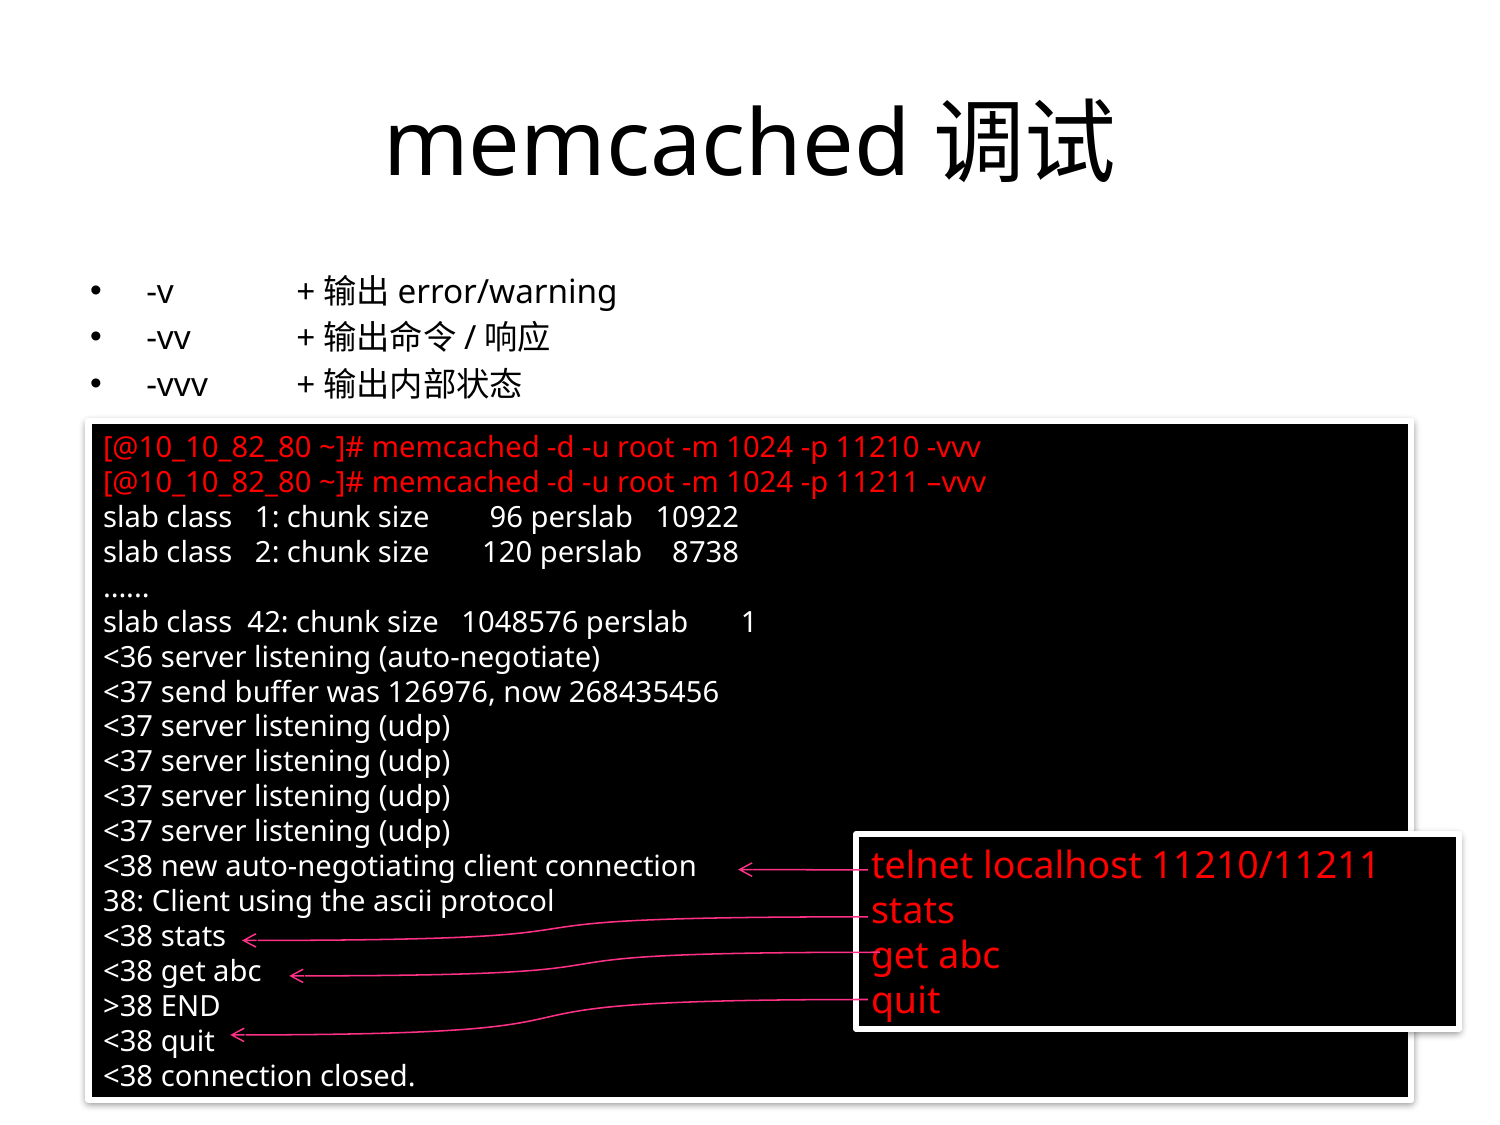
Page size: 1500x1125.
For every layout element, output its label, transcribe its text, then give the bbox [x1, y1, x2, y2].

title memcached调试 [75, 45, 1425, 233]
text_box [289, 951, 881, 977]
list -v +输出error/warning -vv +输出命令/响应 -vvv +输出内部状态 [75, 262, 1425, 1005]
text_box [241, 916, 869, 941]
text_box telnet localhost 11210/11211 stats get abc quit [853, 831, 1462, 1032]
text_box [@10_10_82_80 ~]# memcached -d -u root -m 1024 -p 11210 -vvv [@10_10_82_80 ~]# memcached -d -u root -m 1024 -p 11211 –vvv slab class 1: chunk size 96 perslab 10922 slab class 2: chunk size 120 perslab 8738 ...... slab class 42: chunk size 1048576 perslab 1 <36 server listening (auto-negotiate) <37 send buffer was 126976, now 268435456 <37 server listening (udp) <37 server listening (udp) <37 server listening (udp) <37 server listening (udp) <38 new auto-negotiating client connection 38: Client using the ascii protocol <38 stats <38 get abc >38 END <38 quit <38 connection closed. [85, 418, 1414, 1103]
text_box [229, 999, 869, 1036]
